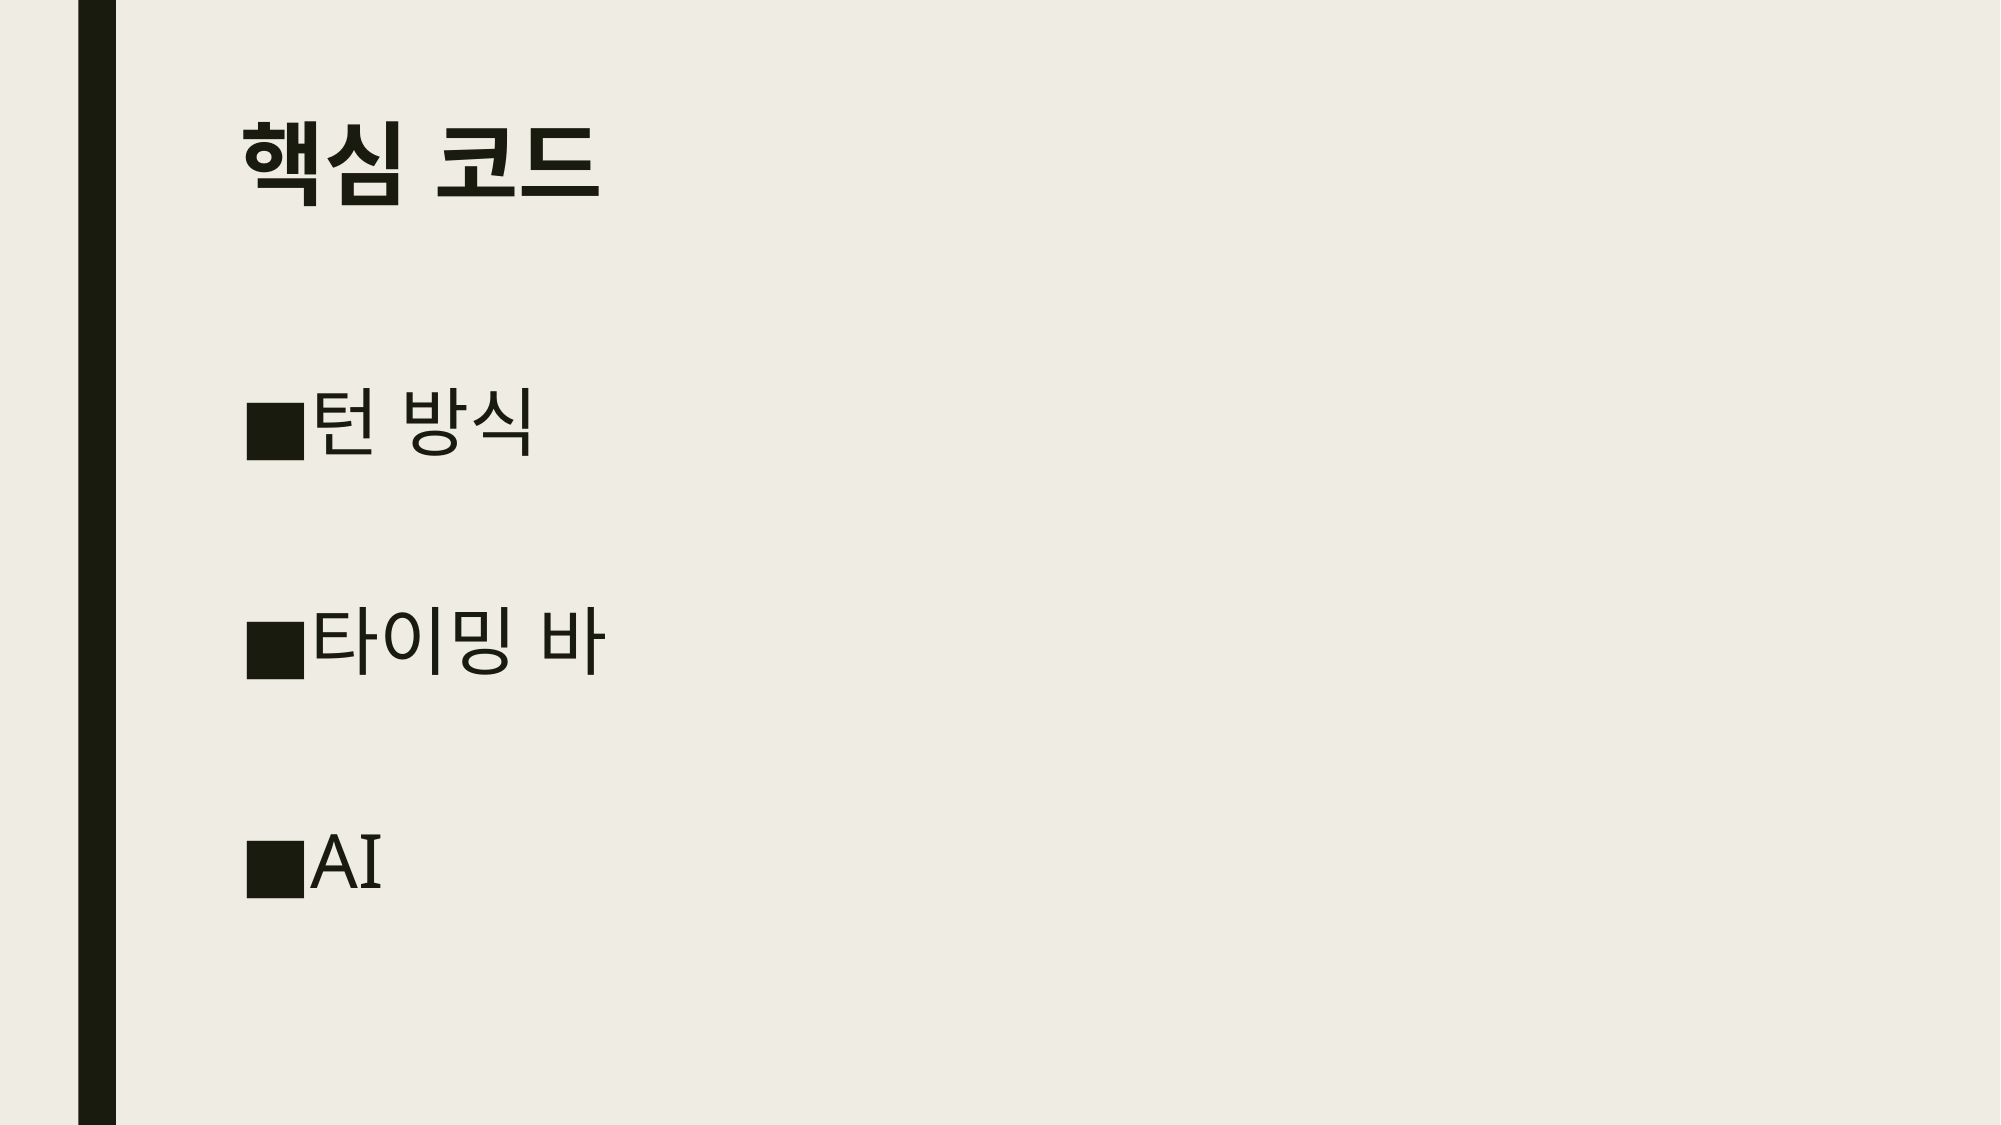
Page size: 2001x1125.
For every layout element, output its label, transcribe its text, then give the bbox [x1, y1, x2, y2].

title 핵심 코드 [225, 112, 1800, 357]
list 턴 방식 타이밍 바 AI [225, 375, 1800, 963]
